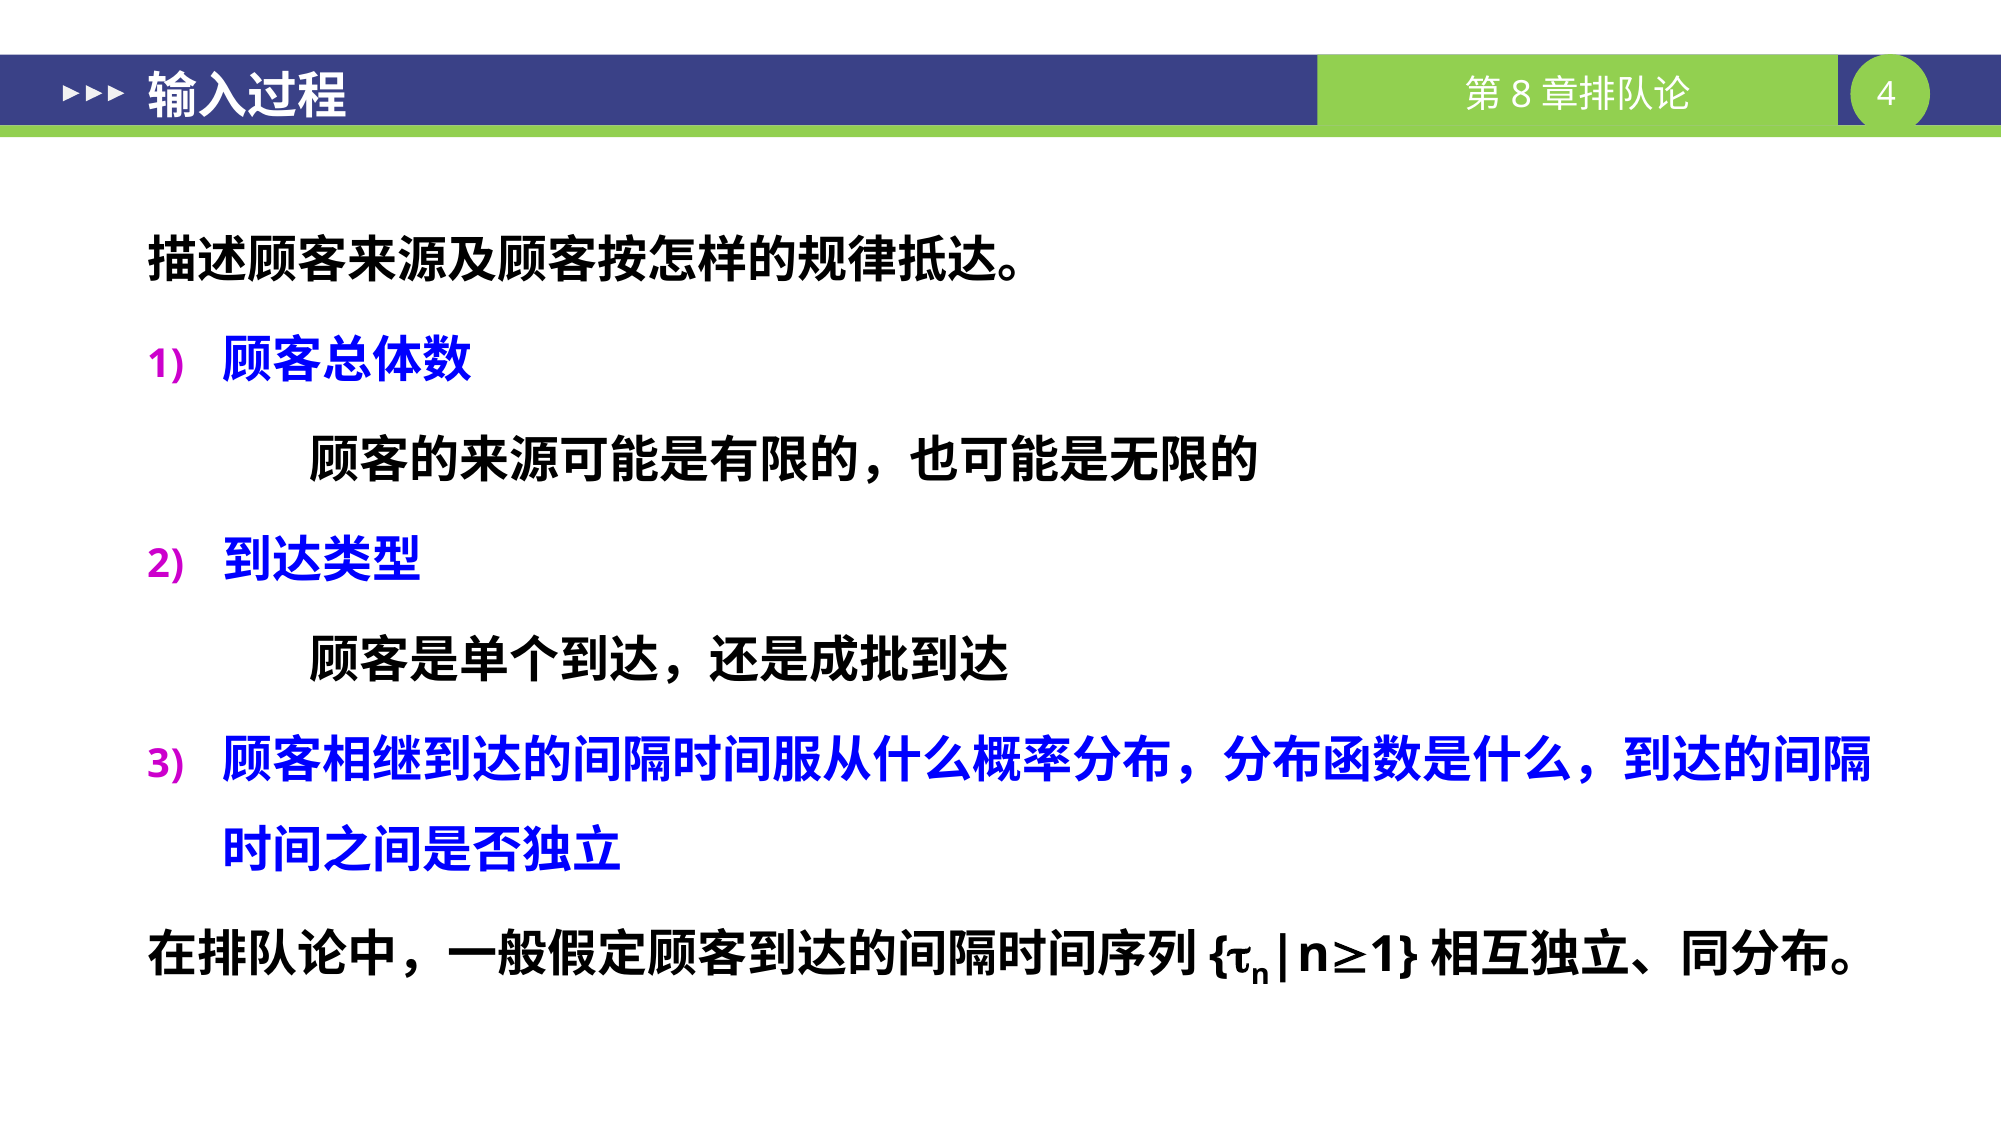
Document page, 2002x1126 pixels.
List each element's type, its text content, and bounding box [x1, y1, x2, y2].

title 输入过程 [127, 57, 1003, 129]
list 描述顾客来源及顾客按怎样的规律抵达。 顾客总体数 顾客的来源可能是有限的，也可能是无限的 到达类型 顾客是单个到达，还是成批到达 顾客相继到达的间隔时间服从什么概率分布，分布函数是什么，到达的间隔时间之间是否独立 在排队论中，一般假定顾客到达的间隔时间序列{n|n1}相互独立、同分布。 [127, 187, 1913, 1077]
